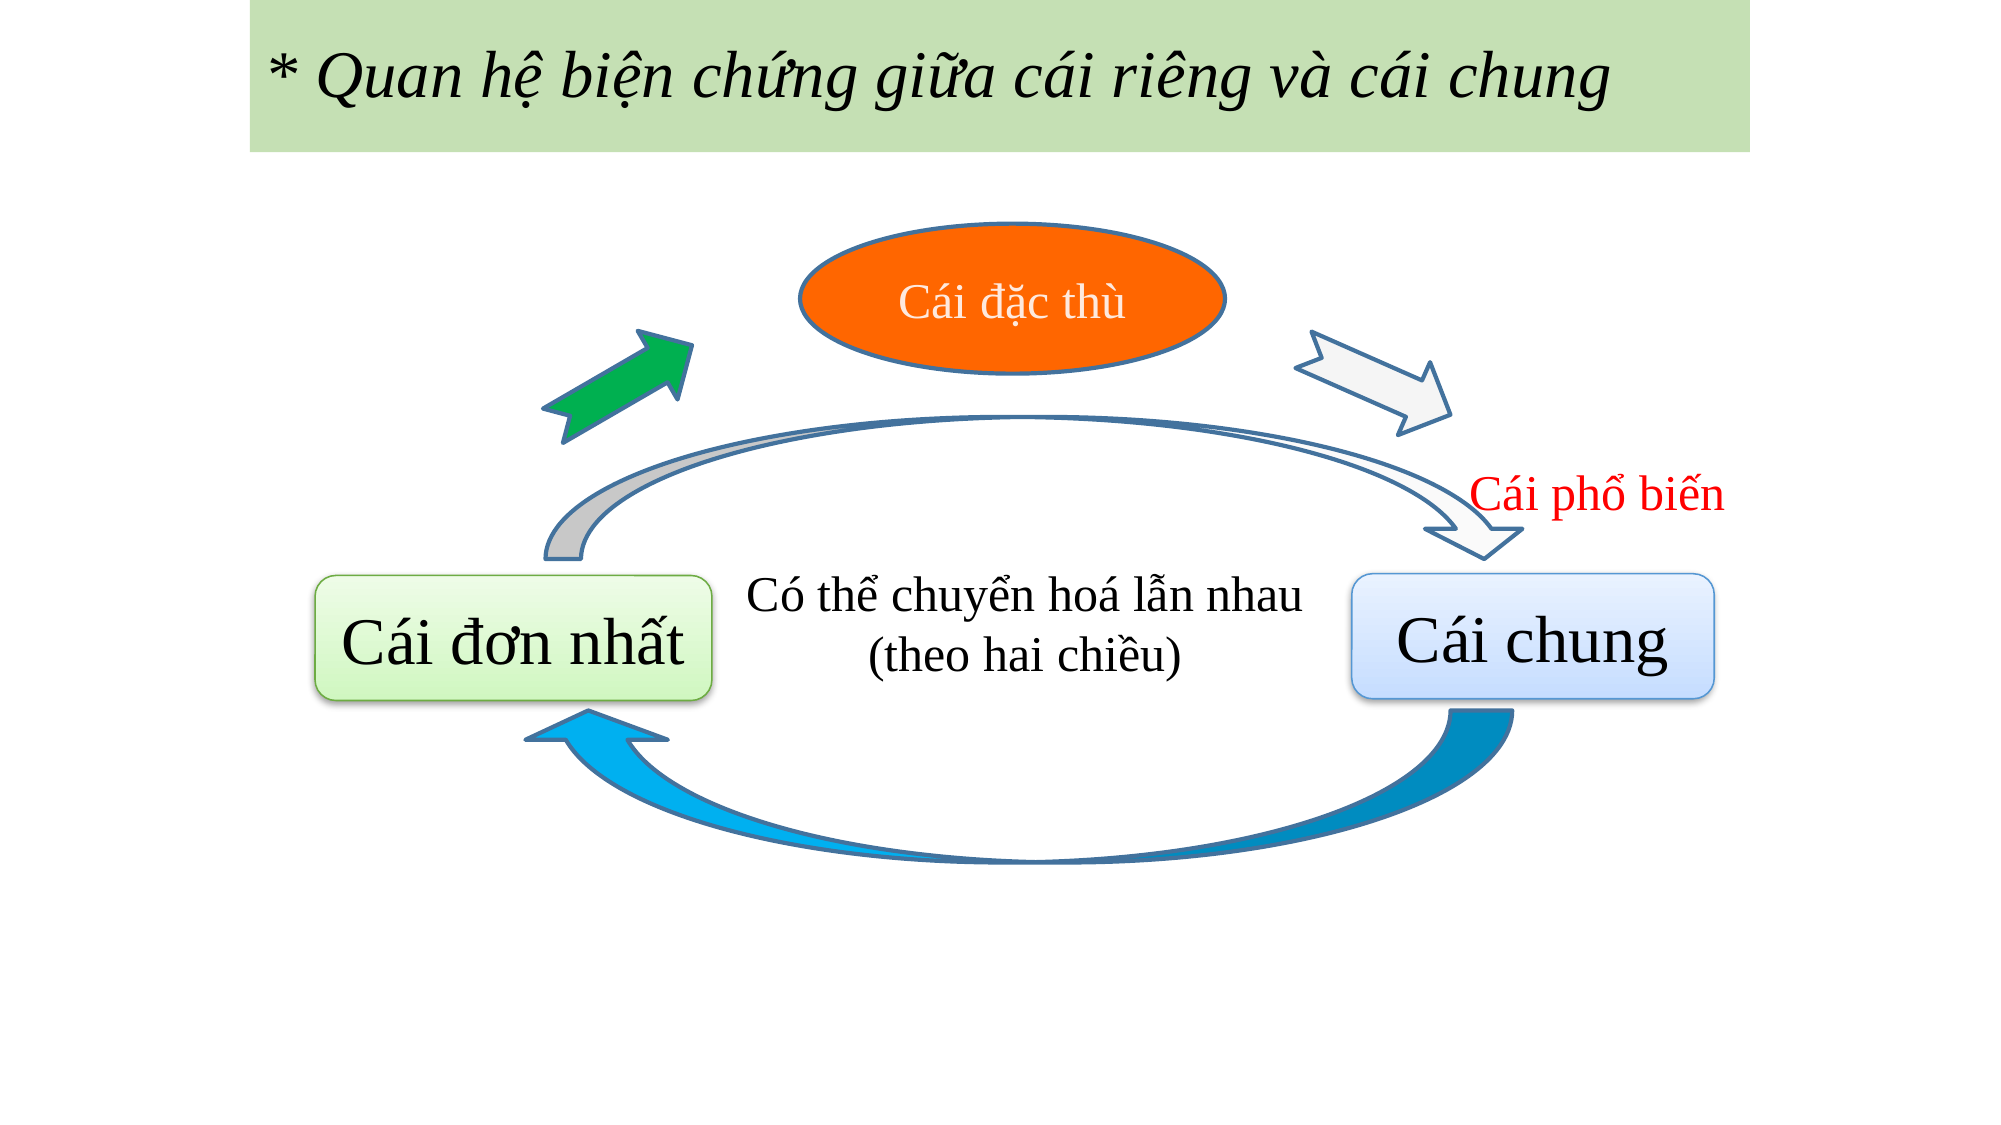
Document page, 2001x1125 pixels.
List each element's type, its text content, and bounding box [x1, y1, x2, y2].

title * Quan hệ biện chứng giữa cái riêng và cái chung [249, 0, 1750, 153]
text_box Cái đơn nhất [314, 574, 710, 702]
text_box Cái phổ biến [1455, 453, 1753, 528]
text_box Có thể chuyển hoá lẫn nhau (theo hai chiều) [656, 554, 1407, 690]
text_box [540, 328, 695, 445]
text_box [523, 708, 1515, 865]
text_box [1293, 329, 1453, 438]
text_box Cái chung [1354, 572, 1716, 700]
text_box [543, 414, 1525, 562]
text_box Cái đặc thù [797, 221, 1228, 376]
